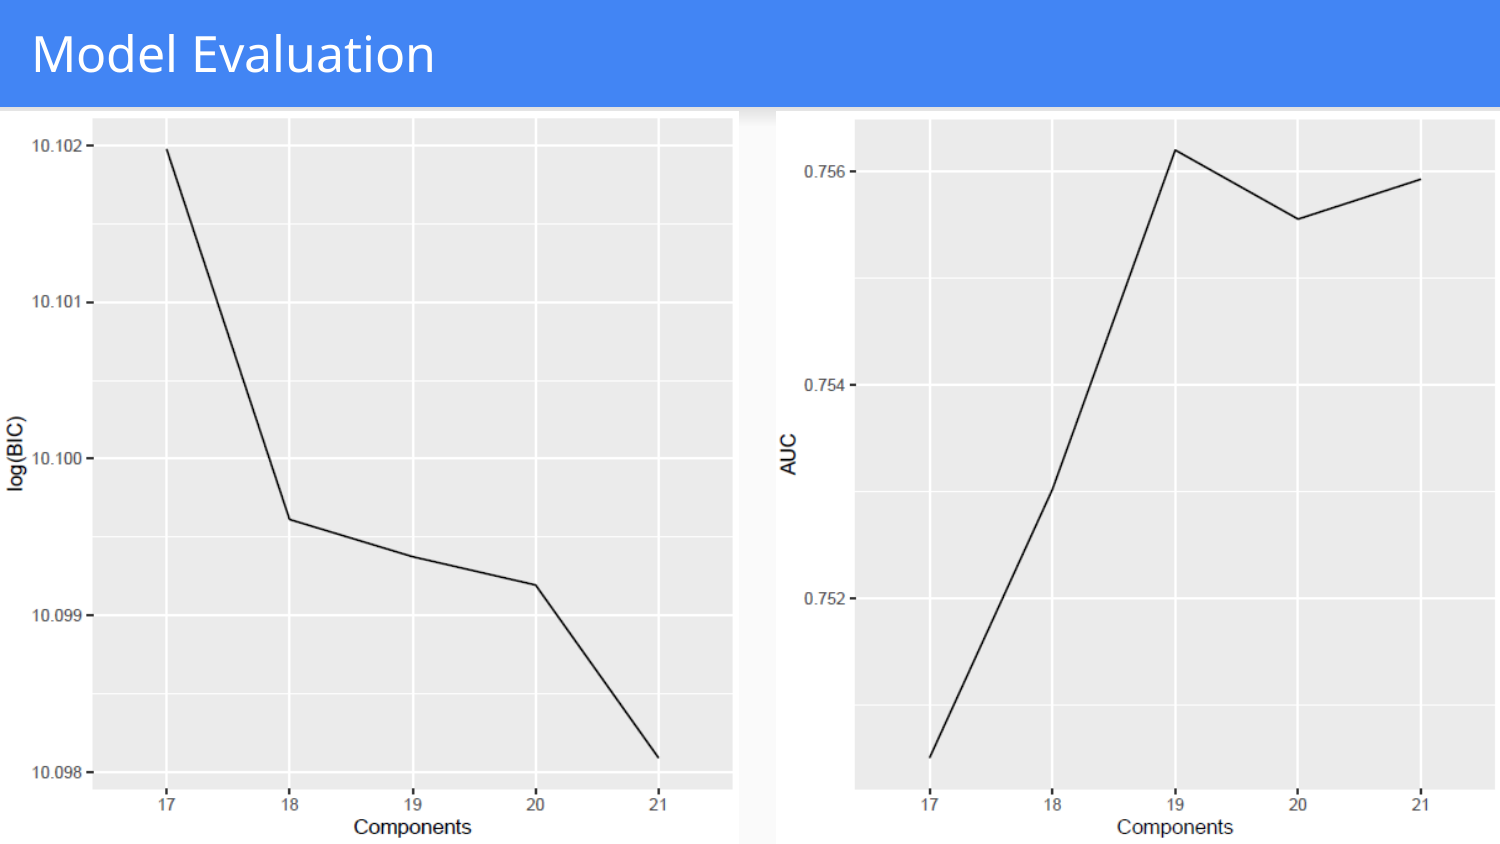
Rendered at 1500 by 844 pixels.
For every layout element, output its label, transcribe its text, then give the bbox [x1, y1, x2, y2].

title Model Evaluation [16, 2, 1464, 102]
picture [0, 110, 739, 844]
picture [775, 110, 1500, 844]
